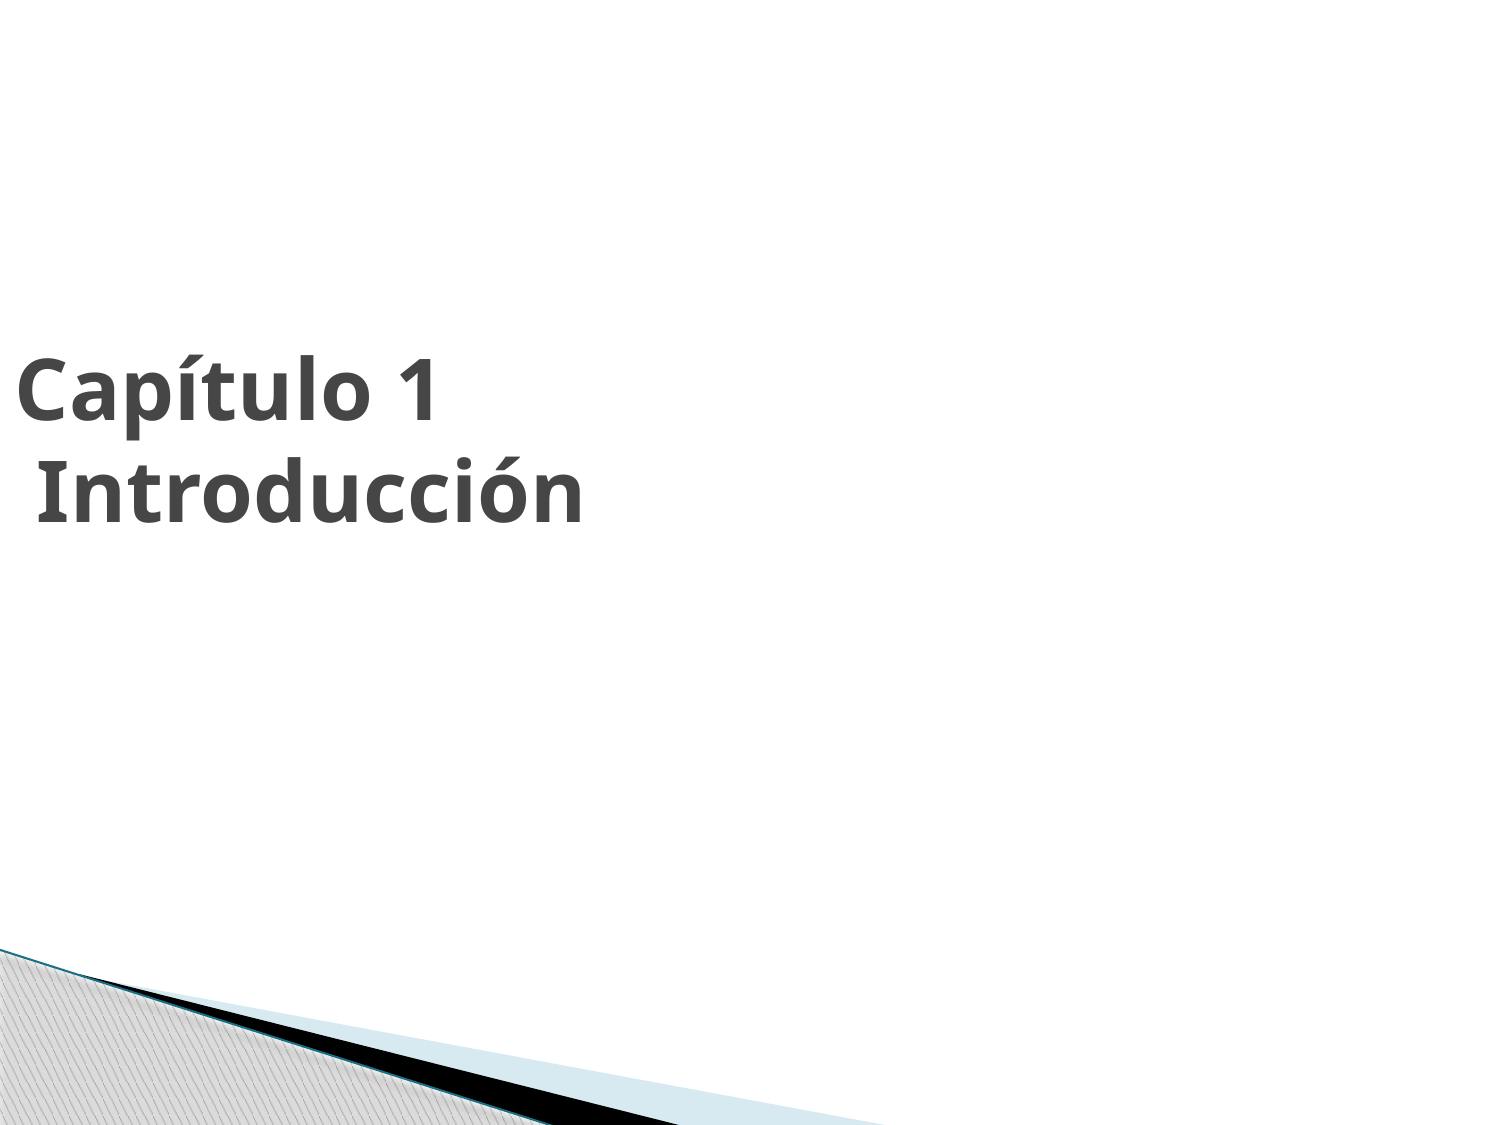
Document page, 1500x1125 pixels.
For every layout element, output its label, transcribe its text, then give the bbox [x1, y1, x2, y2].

title Capítulo 1 Introducción [0, 287, 1275, 588]
